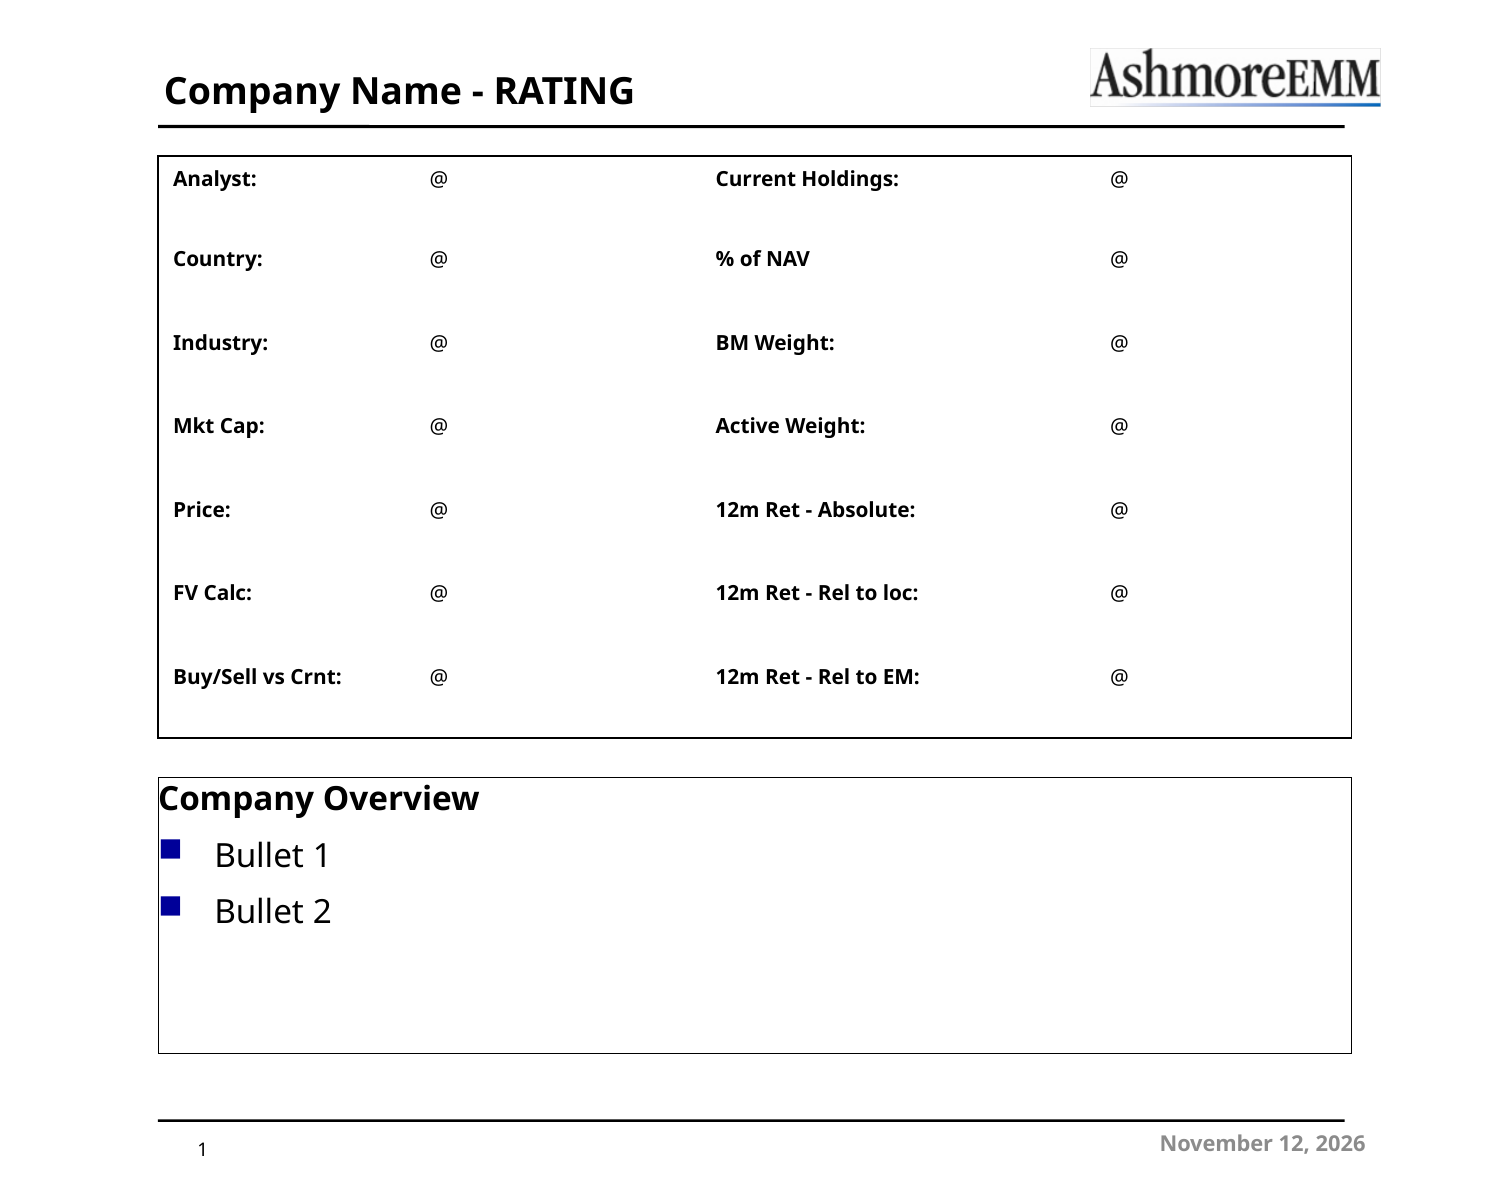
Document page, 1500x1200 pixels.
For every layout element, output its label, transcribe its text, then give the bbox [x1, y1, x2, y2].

table_header @ [1095, 157, 1351, 237]
table_cell @ [1095, 404, 1351, 487]
table_cell @ [415, 571, 701, 654]
list Company Overview Bullet 1 Bullet 2 [158, 777, 1352, 1054]
table_cell 12m Ret - Rel to EM: [701, 654, 1095, 737]
table_cell @ [1095, 487, 1351, 571]
table_header Analyst: [159, 157, 415, 237]
table_cell @ [1095, 237, 1351, 321]
table_cell 12m Ret - Rel to loc: [701, 571, 1095, 654]
table_cell Industry: [159, 321, 415, 404]
table_cell @ [415, 654, 701, 737]
table_cell Price: [159, 487, 415, 571]
table_cell FV Calc: [159, 571, 415, 654]
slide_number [1144, 1112, 1495, 1176]
table_cell @ [415, 321, 701, 404]
title Company Name - RATING [164, 67, 948, 107]
picture [1089, 47, 1382, 108]
table_cell @ [1095, 654, 1351, 737]
table_cell BM Weight: [701, 321, 1095, 404]
table_cell Mkt Cap: [159, 404, 415, 487]
table_cell @ [1095, 321, 1351, 404]
slide_number 1 [128, 1129, 277, 1183]
table_header Current Holdings: [701, 157, 1095, 237]
table_cell @ [415, 237, 701, 321]
table_cell Buy/Sell vs Crnt: [159, 654, 415, 737]
table_cell Active Weight: [701, 404, 1095, 487]
table_cell Country: [159, 237, 415, 321]
table_cell @ [1095, 571, 1351, 654]
table_cell @ [415, 404, 701, 487]
table_cell % of NAV [701, 237, 1095, 321]
table_header @ [415, 157, 701, 237]
table_cell @ [415, 487, 701, 571]
table_cell 12m Ret - Absolute: [701, 487, 1095, 571]
